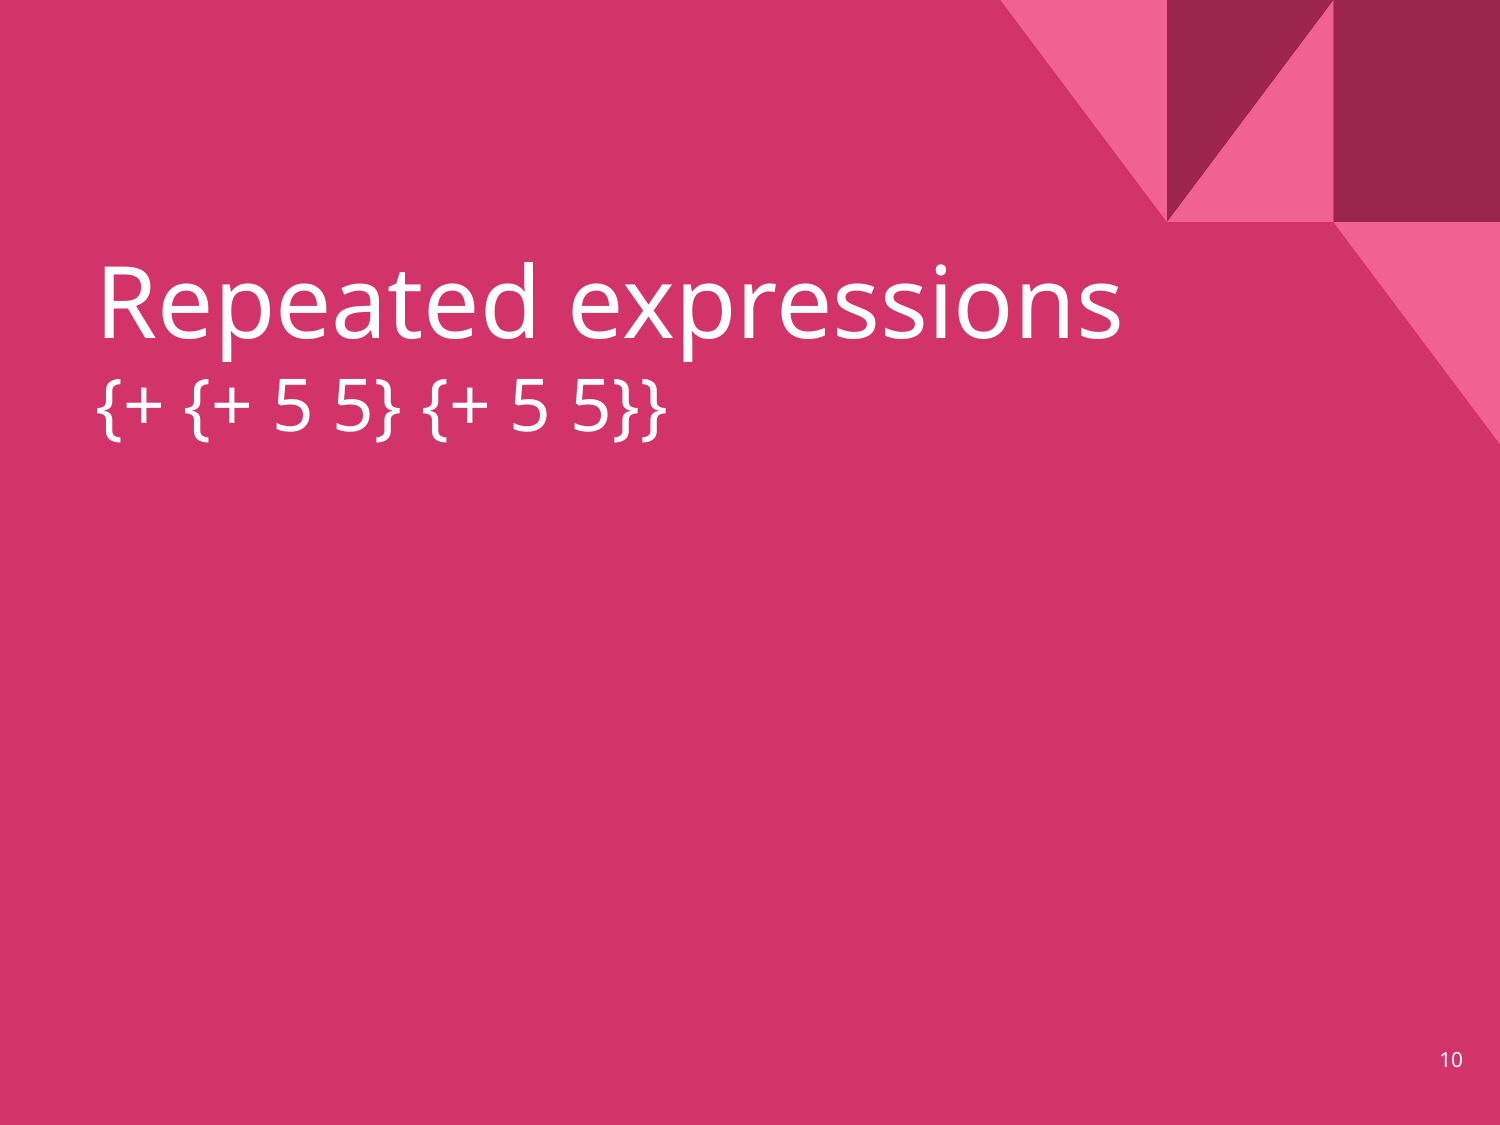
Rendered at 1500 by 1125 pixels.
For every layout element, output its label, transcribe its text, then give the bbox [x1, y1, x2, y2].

title Repeated expressions {+ {+ 5 5} {+ 5 5}} [80, 95, 1437, 990]
slide_number ‹#› [1387, 1017, 1478, 1104]
